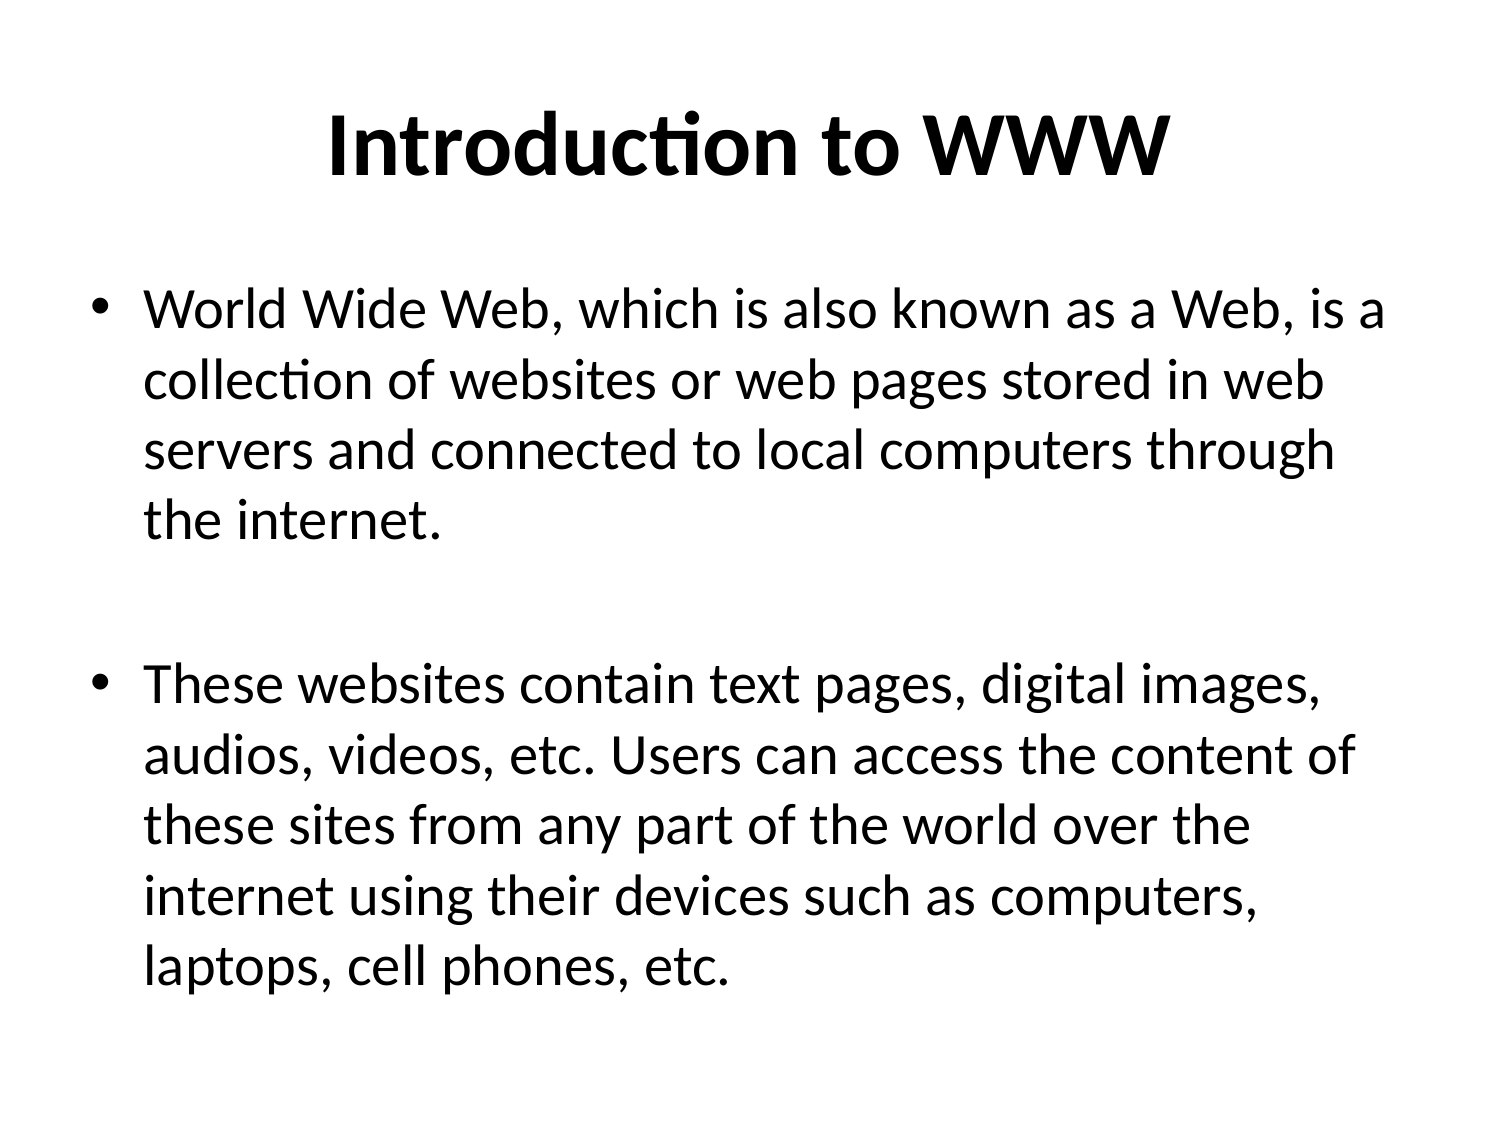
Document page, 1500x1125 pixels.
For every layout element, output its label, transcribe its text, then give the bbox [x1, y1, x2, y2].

title Introduction to WWW [75, 45, 1425, 233]
list World Wide Web, which is also known as a Web, is a collection of websites or web pages stored in web servers and connected to local computers through the internet. These websites contain text pages, digital images, audios, videos, etc. Users can access the content of these sites from any part of the world over the internet using their devices such as computers, laptops, cell phones, etc. [75, 262, 1425, 1005]
